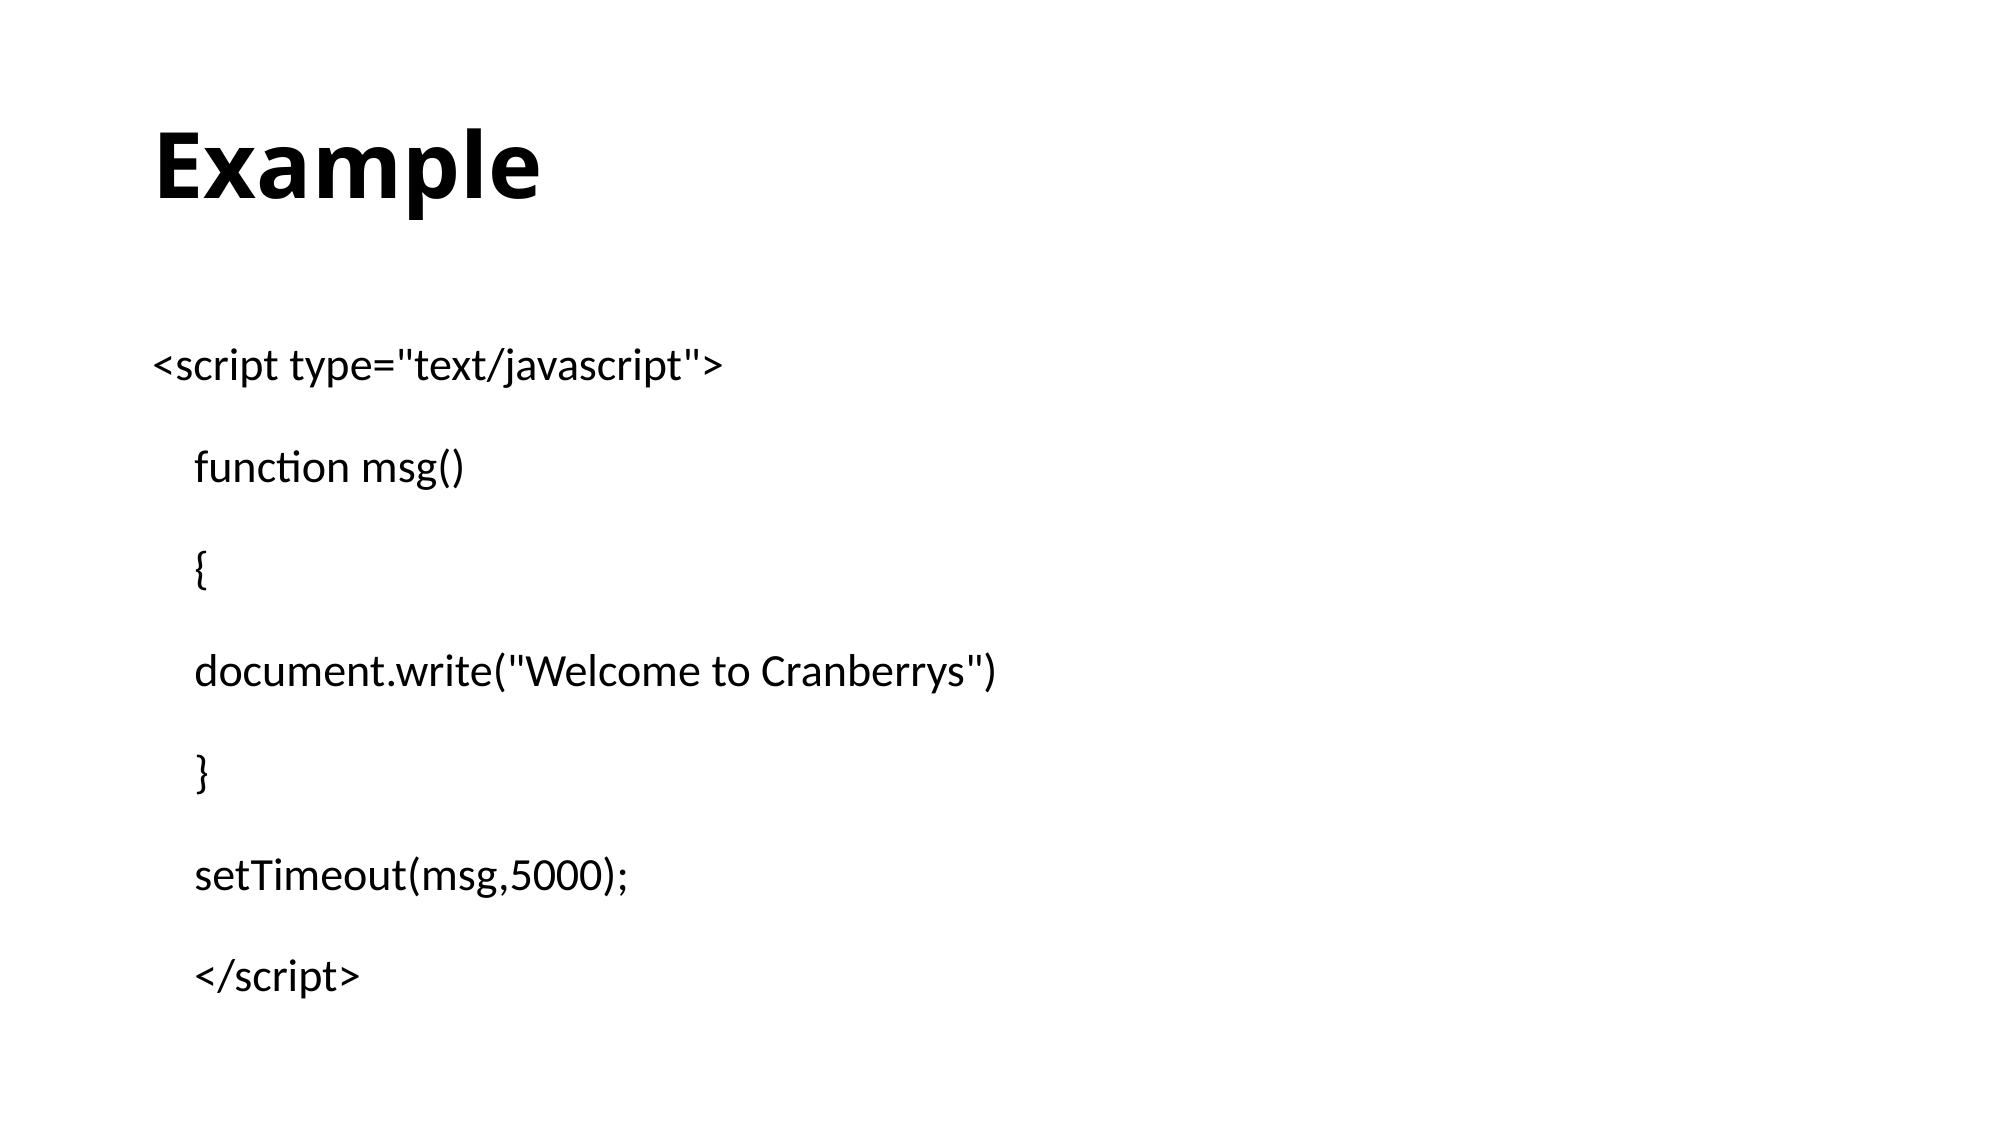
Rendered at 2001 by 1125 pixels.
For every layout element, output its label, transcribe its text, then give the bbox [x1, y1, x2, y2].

list <script type="text/javascript"> function msg() { document.write("Welcome to Cranberrys") } setTimeout(msg,5000); </script> [137, 299, 1863, 1014]
title Example [137, 59, 1863, 278]
